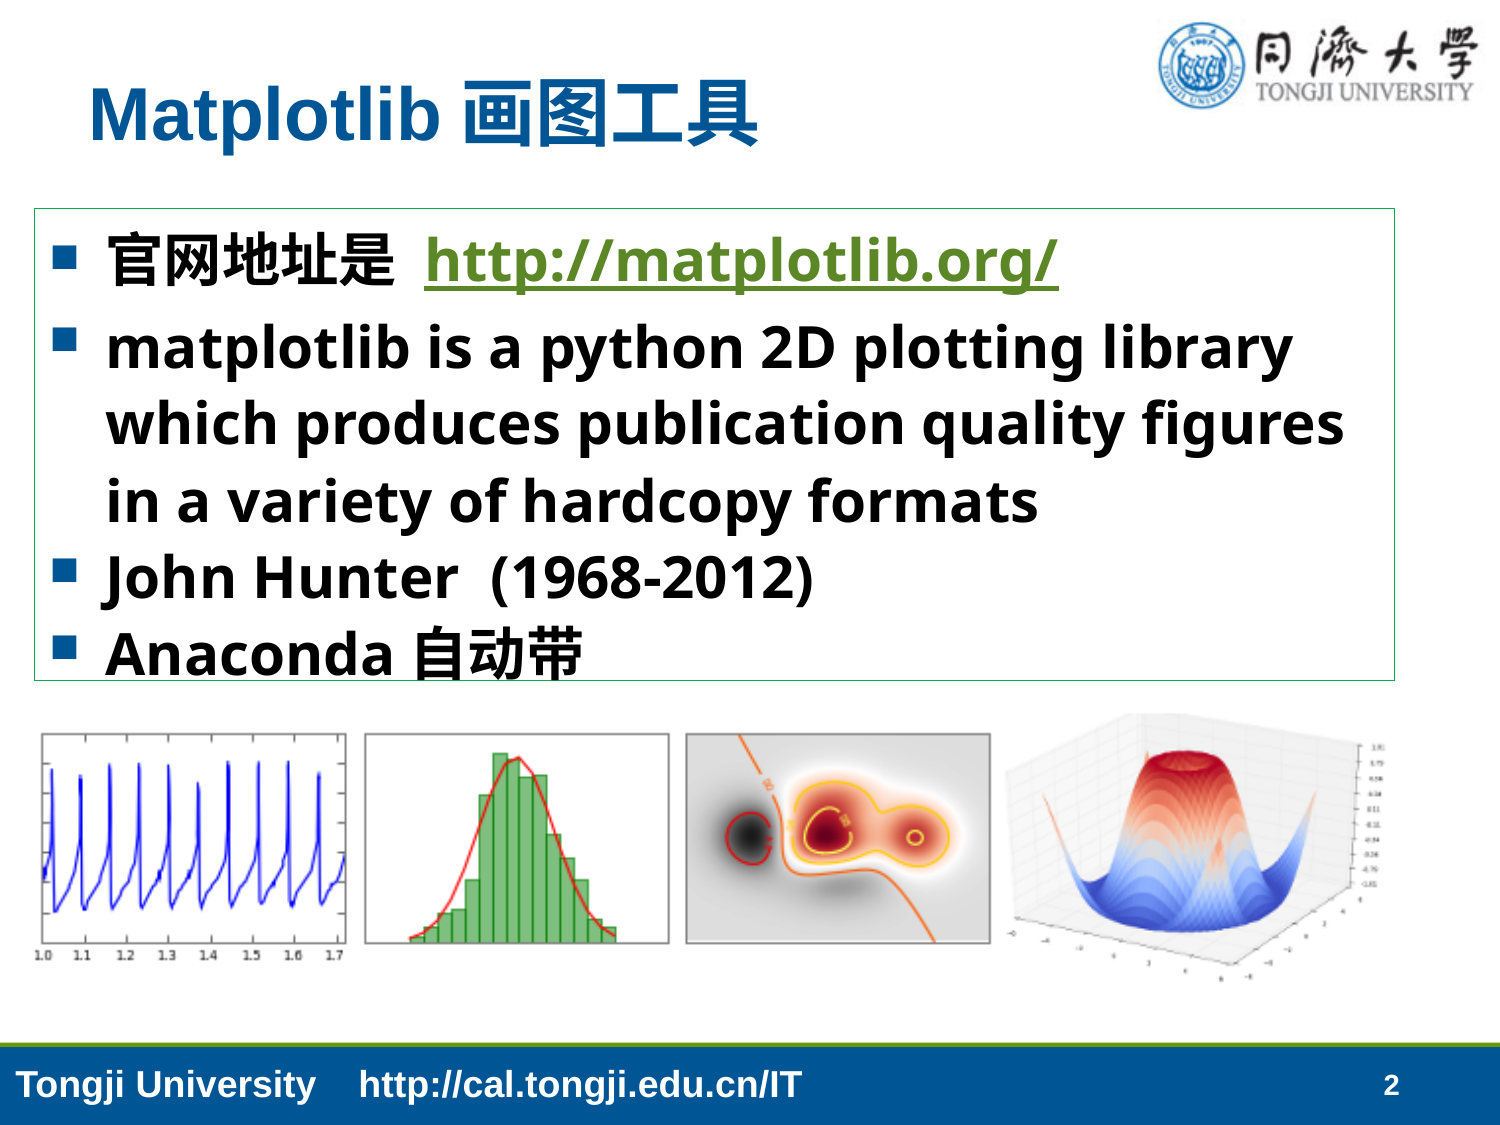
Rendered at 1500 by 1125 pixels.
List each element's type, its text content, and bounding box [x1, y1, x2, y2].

picture [1145, 19, 1495, 113]
list 官网地址是 http://matplotlib.org/ matplotlib is a python 2D plotting library which produces publication quality figures in a variety of hardcopy formats John Hunter (1968-2012) Anaconda自动带 [34, 208, 1395, 681]
title Matplotlib画图工具 [73, 22, 1432, 166]
picture [18, 703, 1413, 1000]
